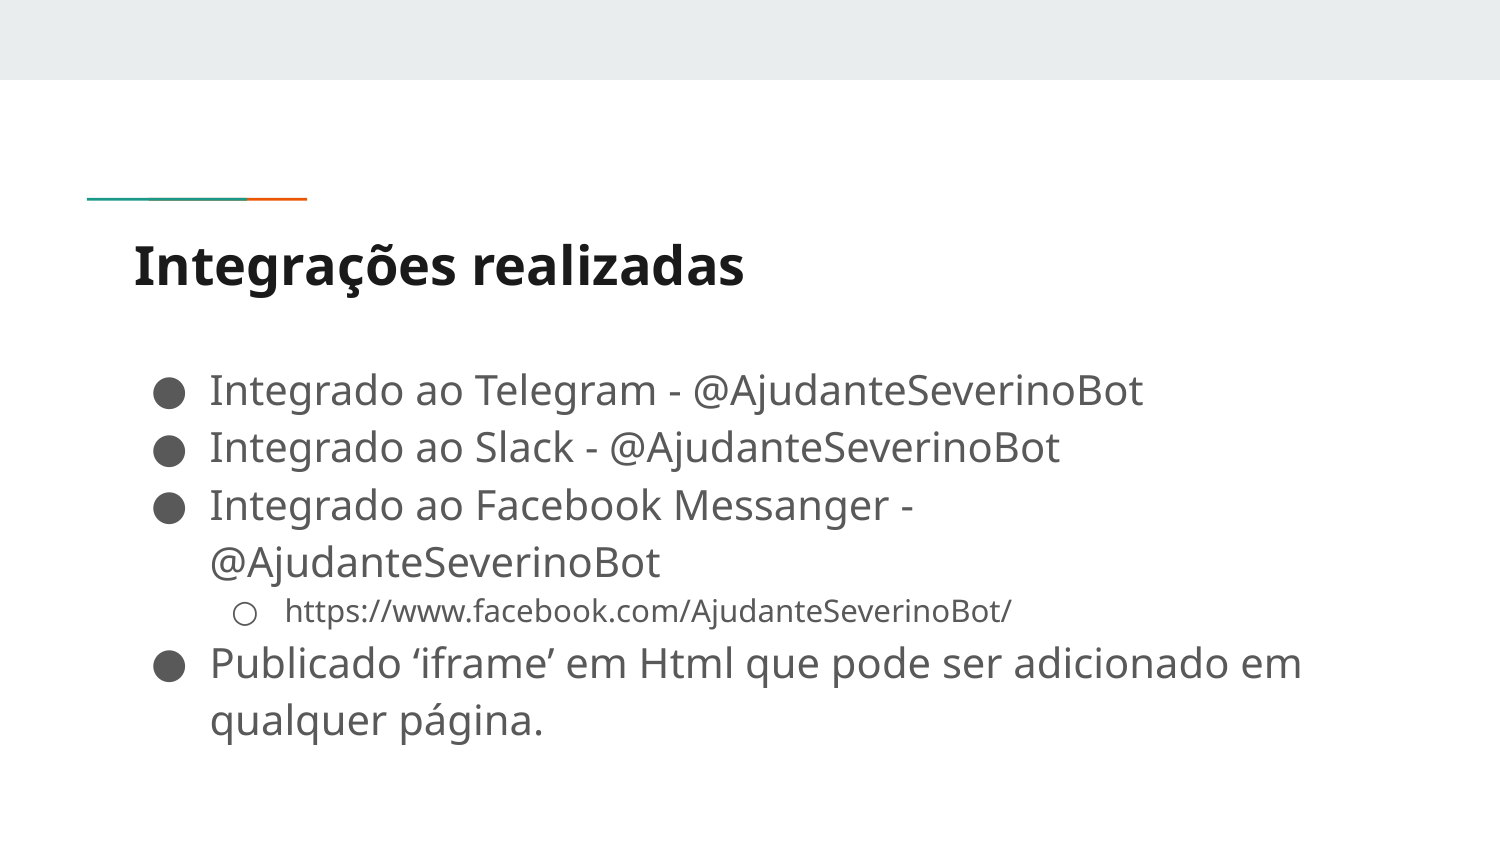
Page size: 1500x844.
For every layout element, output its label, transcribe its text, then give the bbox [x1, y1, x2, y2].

list Integrado ao Telegram - @AjudanteSeverinoBot Integrado ao Slack - @AjudanteSeverinoBot Integrado ao Facebook Messanger - @AjudanteSeverinoBot https://www.facebook.com/AjudanteSeverinoBot/ Publicado ‘iframe’ em Html que pode ser adicionado em qualquer página. [119, 341, 1381, 712]
title Integrações realizadas [119, 216, 1381, 305]
